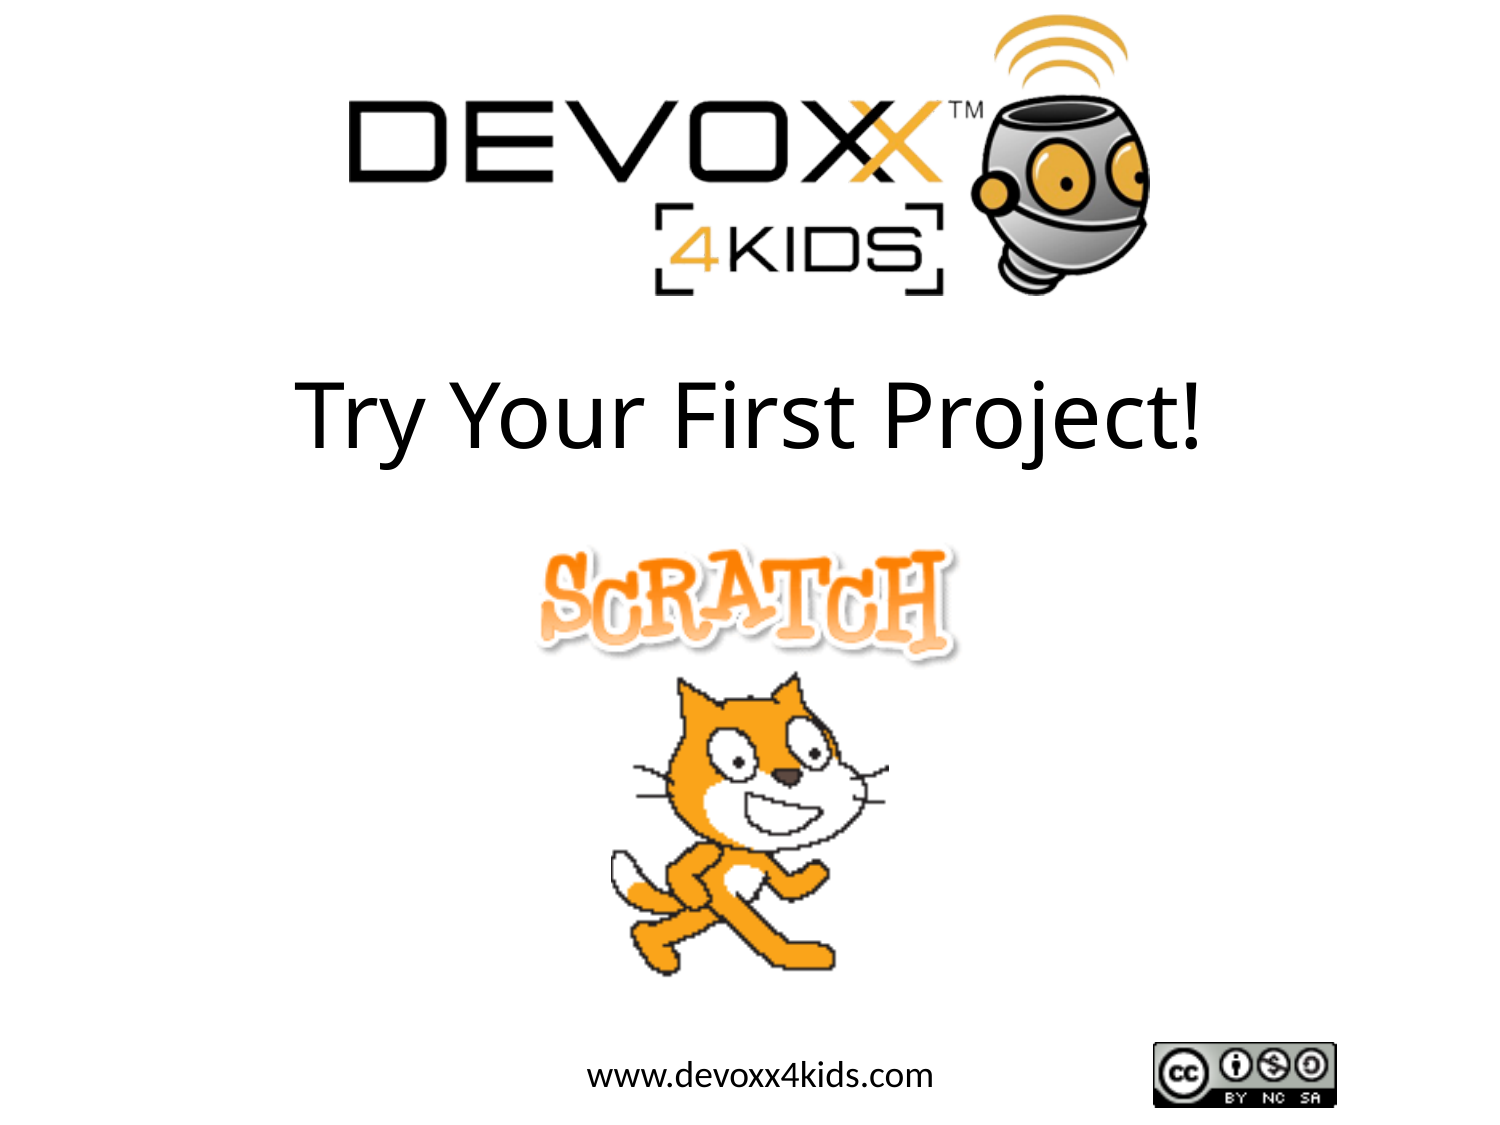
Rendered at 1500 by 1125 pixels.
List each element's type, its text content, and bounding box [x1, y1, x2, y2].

picture [349, 14, 1150, 296]
picture [1152, 1042, 1337, 1108]
picture [530, 539, 969, 986]
title Try Your First Project! [112, 349, 1388, 591]
